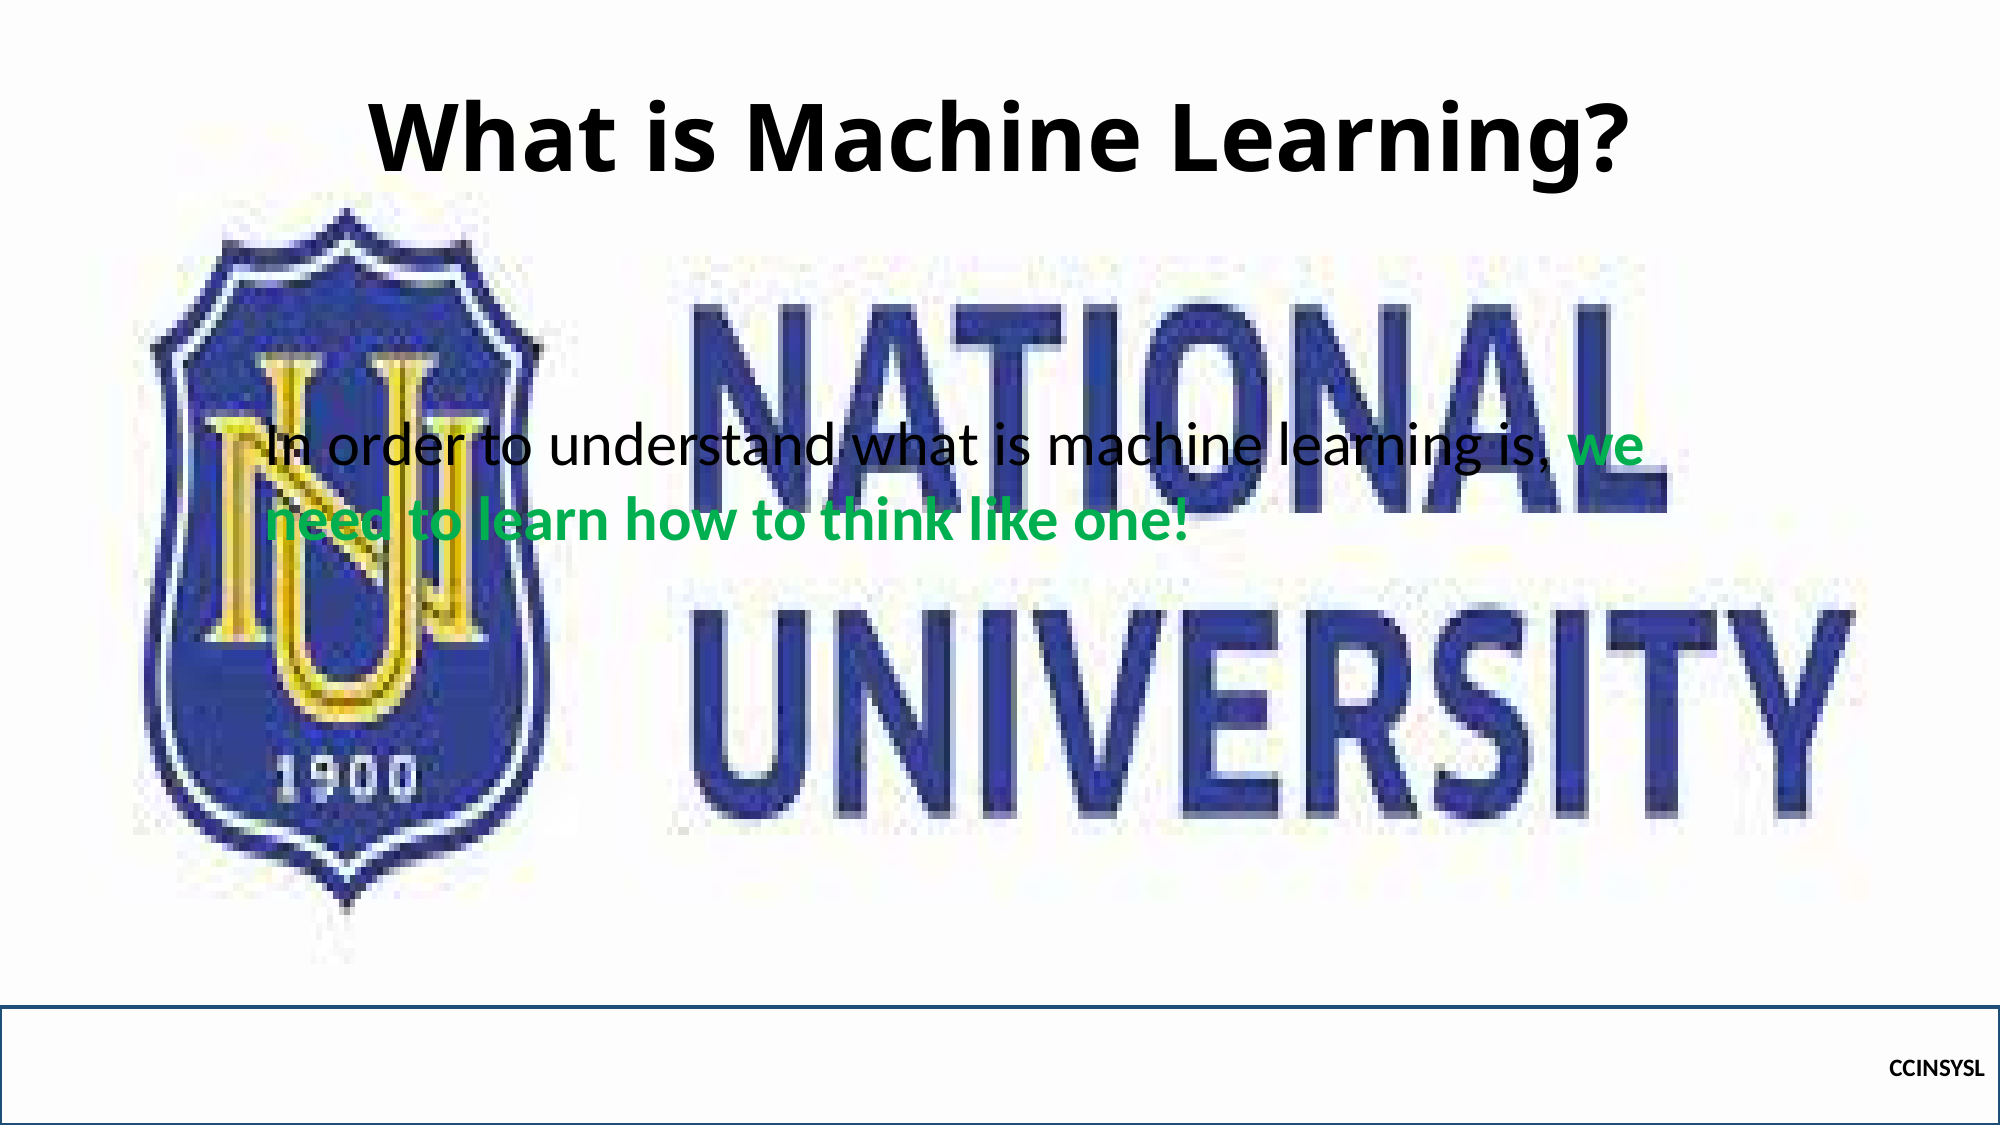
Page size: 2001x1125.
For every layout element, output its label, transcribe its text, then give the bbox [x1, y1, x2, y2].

title What is Machine Learning? [249, 81, 1750, 200]
footer CCINSYSL [0, 1007, 2000, 1125]
picture [0, 0, 2000, 1007]
text_box In order to understand what is machine learning is, we need to learn how to think like one! [249, 395, 1750, 561]
